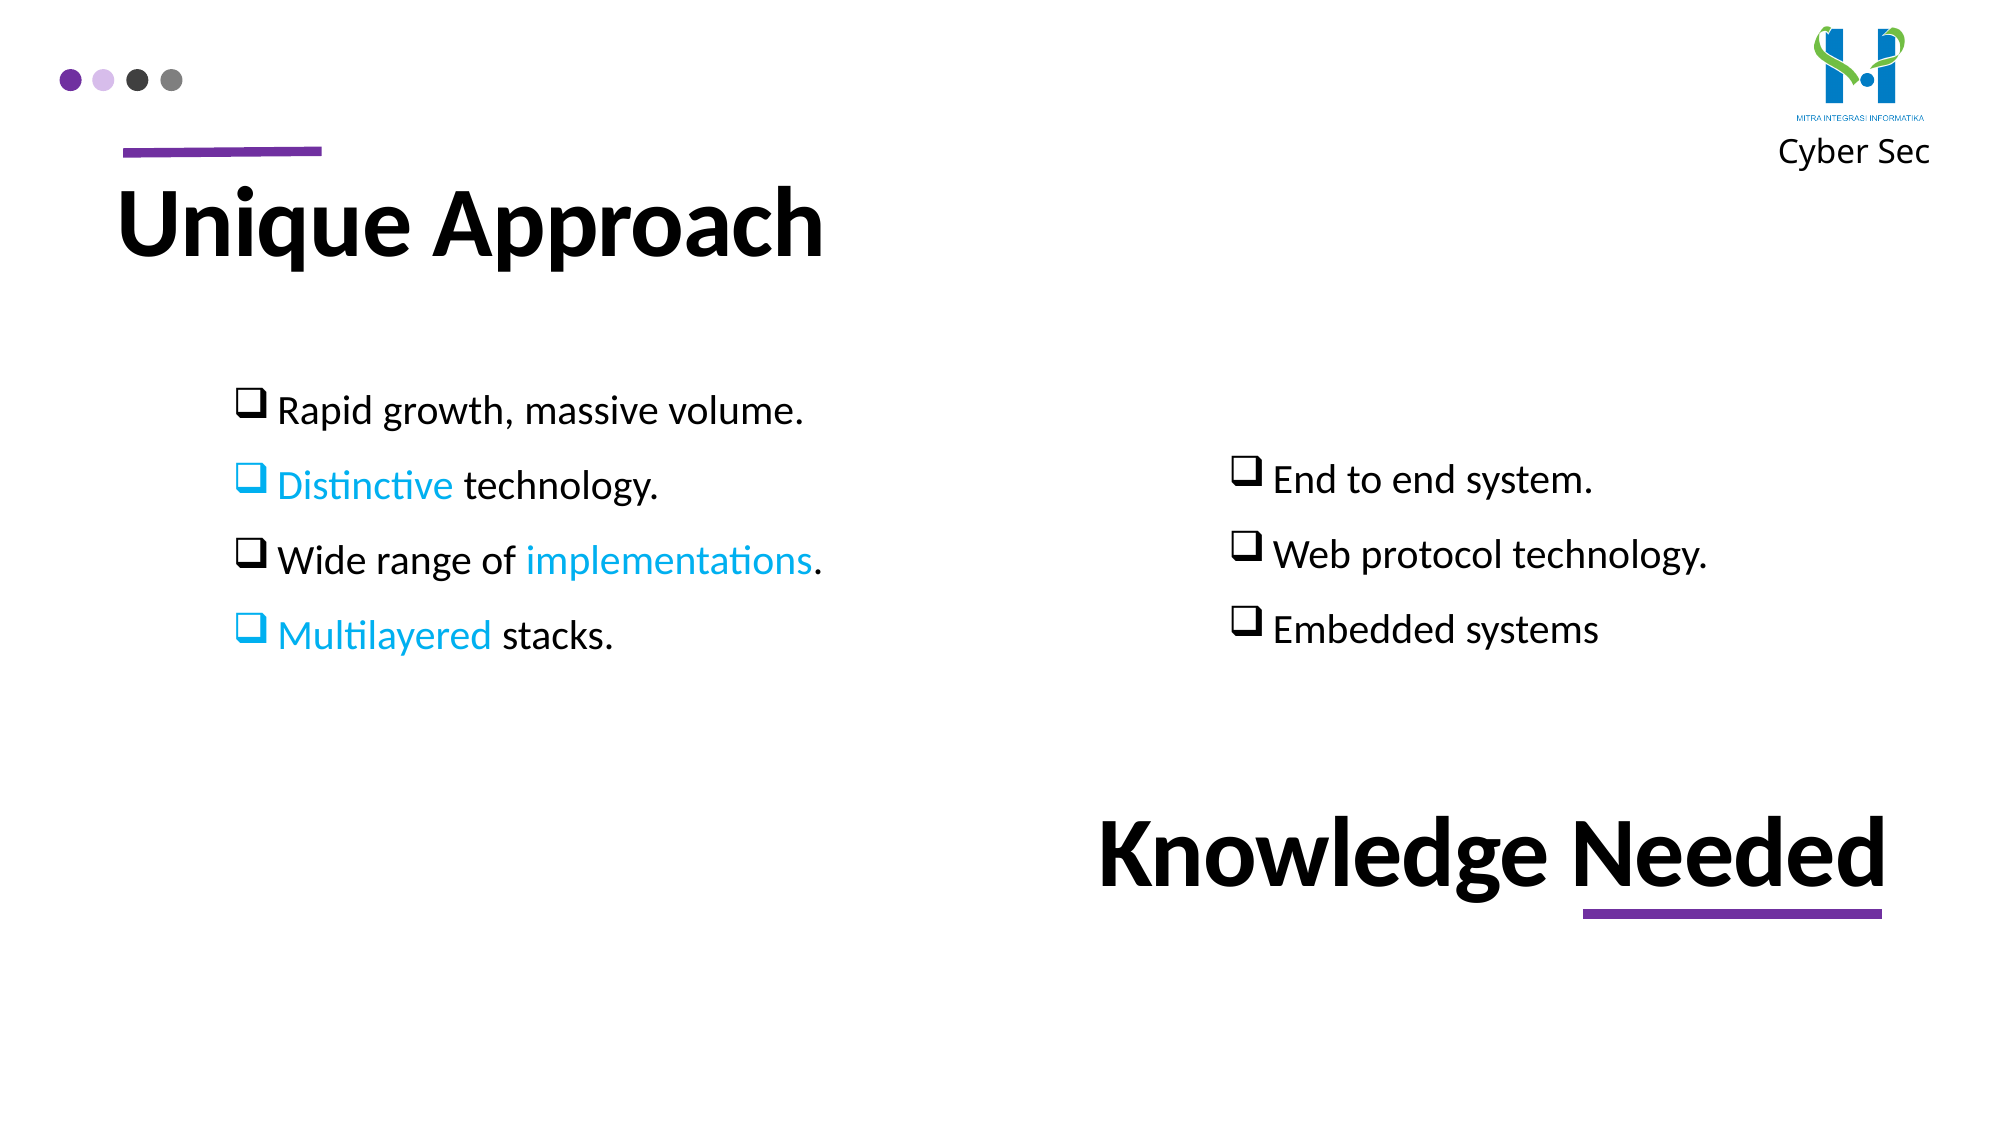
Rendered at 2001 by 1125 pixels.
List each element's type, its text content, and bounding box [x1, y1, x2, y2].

text_box Cyber Sec [1763, 122, 1989, 178]
text_box Rapid growth, massive volume. Distinctive technology. Wide range of implementations. Multilayered stacks. [204, 350, 943, 666]
text_box Knowledge Needed [1083, 767, 1948, 915]
text_box End to end system. Web protocol technology. Embedded systems [1199, 419, 1909, 660]
picture [1797, 25, 1924, 121]
text_box Unique Approach [101, 137, 1752, 284]
